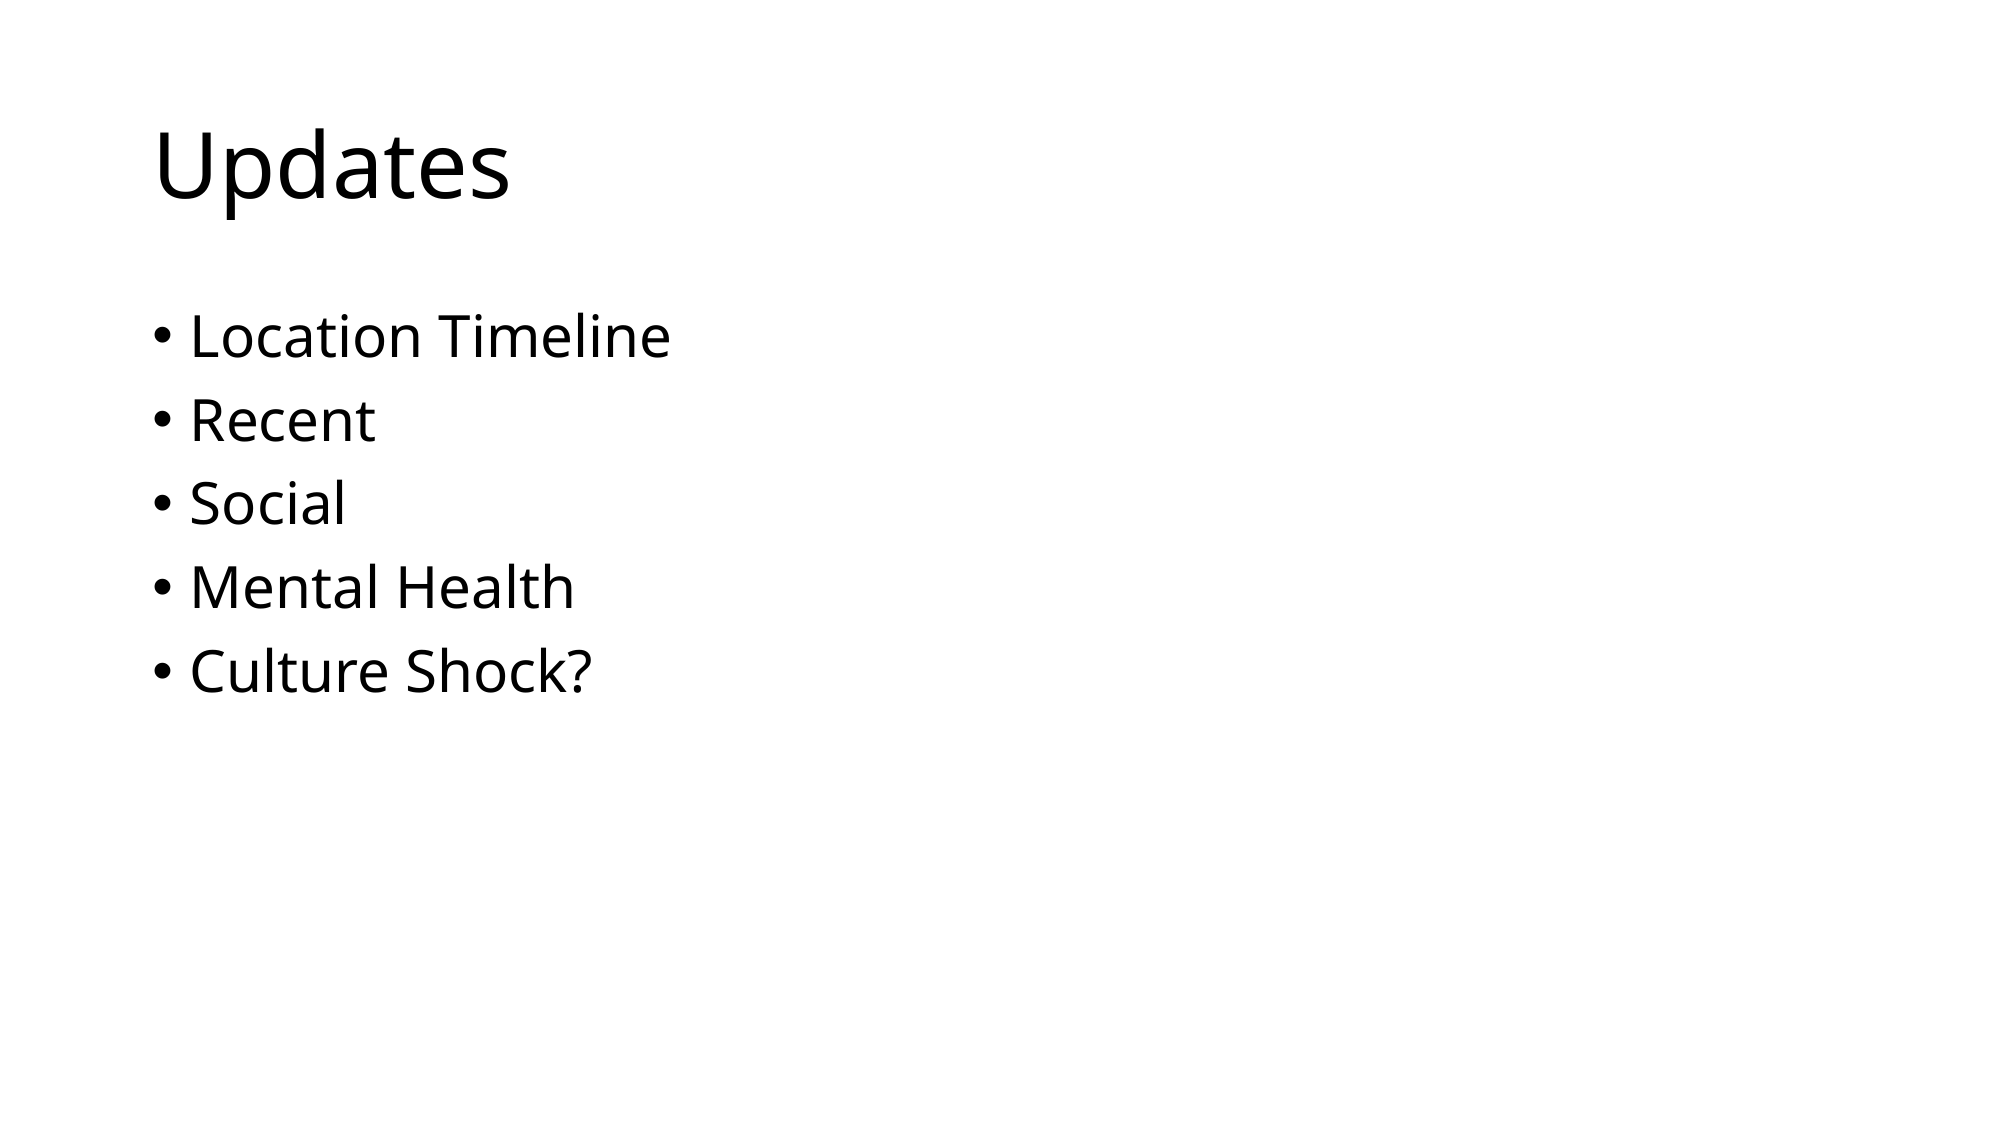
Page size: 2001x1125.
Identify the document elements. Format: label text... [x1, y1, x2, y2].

title Updates [137, 59, 1863, 278]
list Location Timeline Recent Social Mental Health Culture Shock? [137, 299, 1863, 1014]
